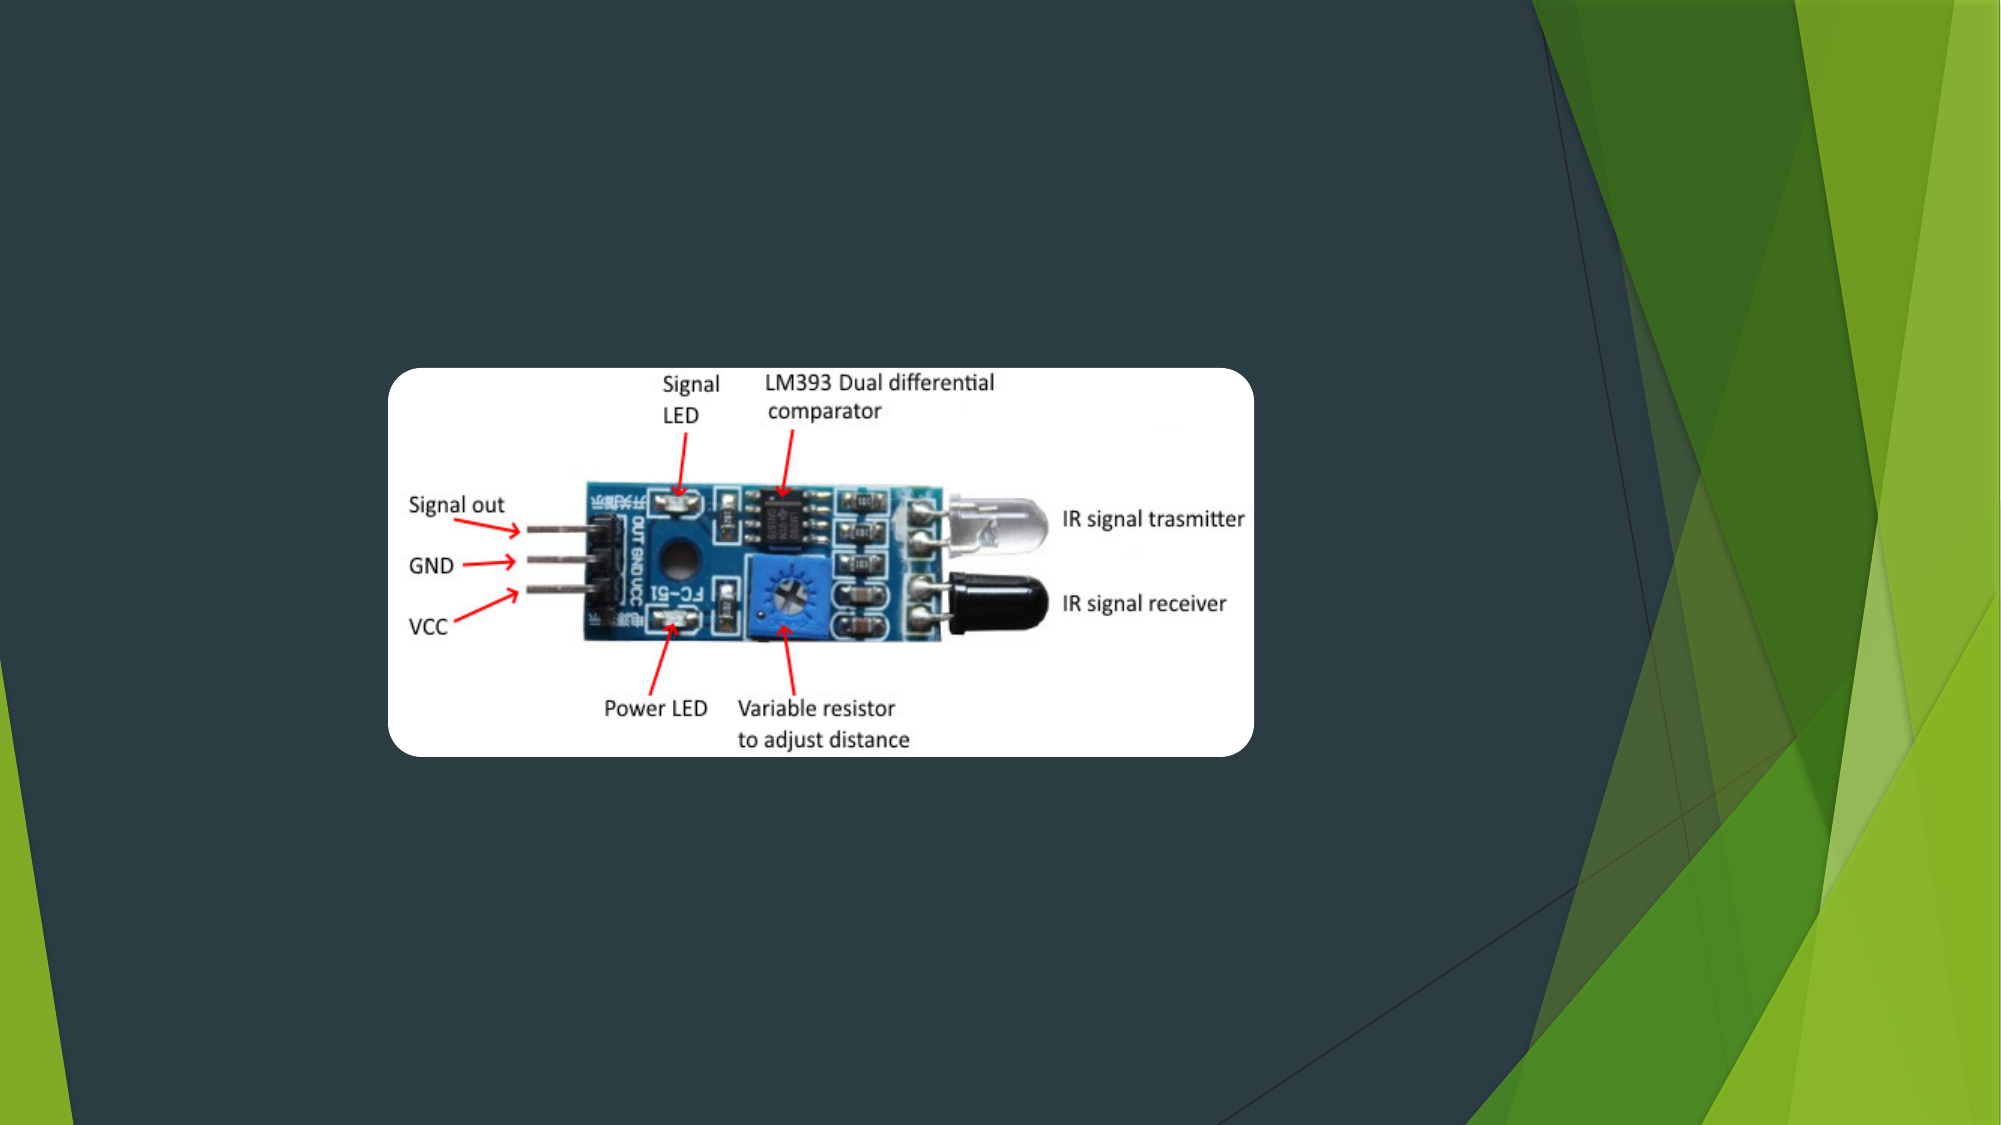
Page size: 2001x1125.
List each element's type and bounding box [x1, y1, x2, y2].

picture [387, 367, 1255, 758]
